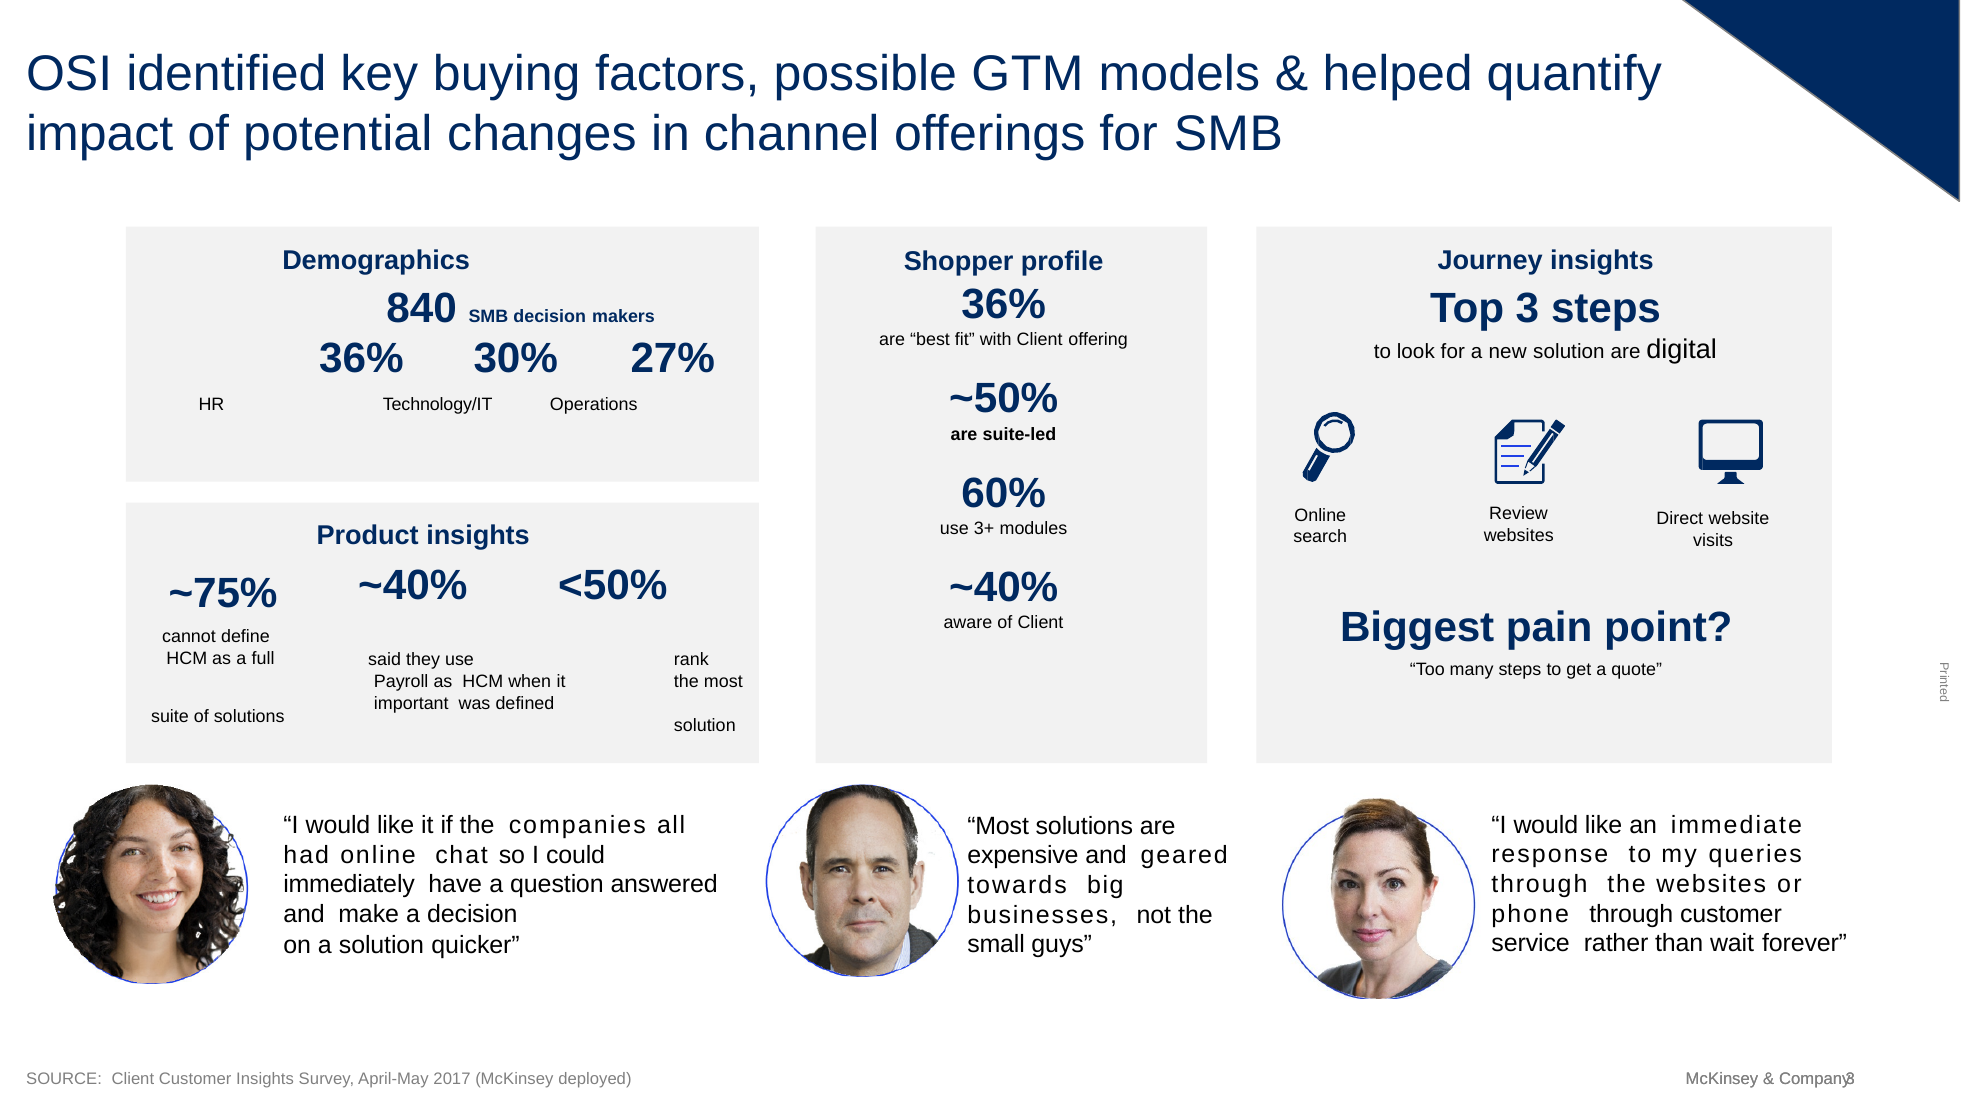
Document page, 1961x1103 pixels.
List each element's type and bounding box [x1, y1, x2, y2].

text_box [26, 1067, 1659, 1088]
title [26, 37, 1699, 224]
text_box [125, 226, 759, 482]
text_box [1489, 807, 1860, 958]
text_box [965, 808, 1240, 959]
text_box [125, 502, 759, 764]
text_box [1272, 784, 1484, 999]
text_box [764, 784, 960, 977]
text_box [815, 226, 1208, 764]
text_box [1256, 226, 1832, 764]
text_box [51, 784, 725, 985]
